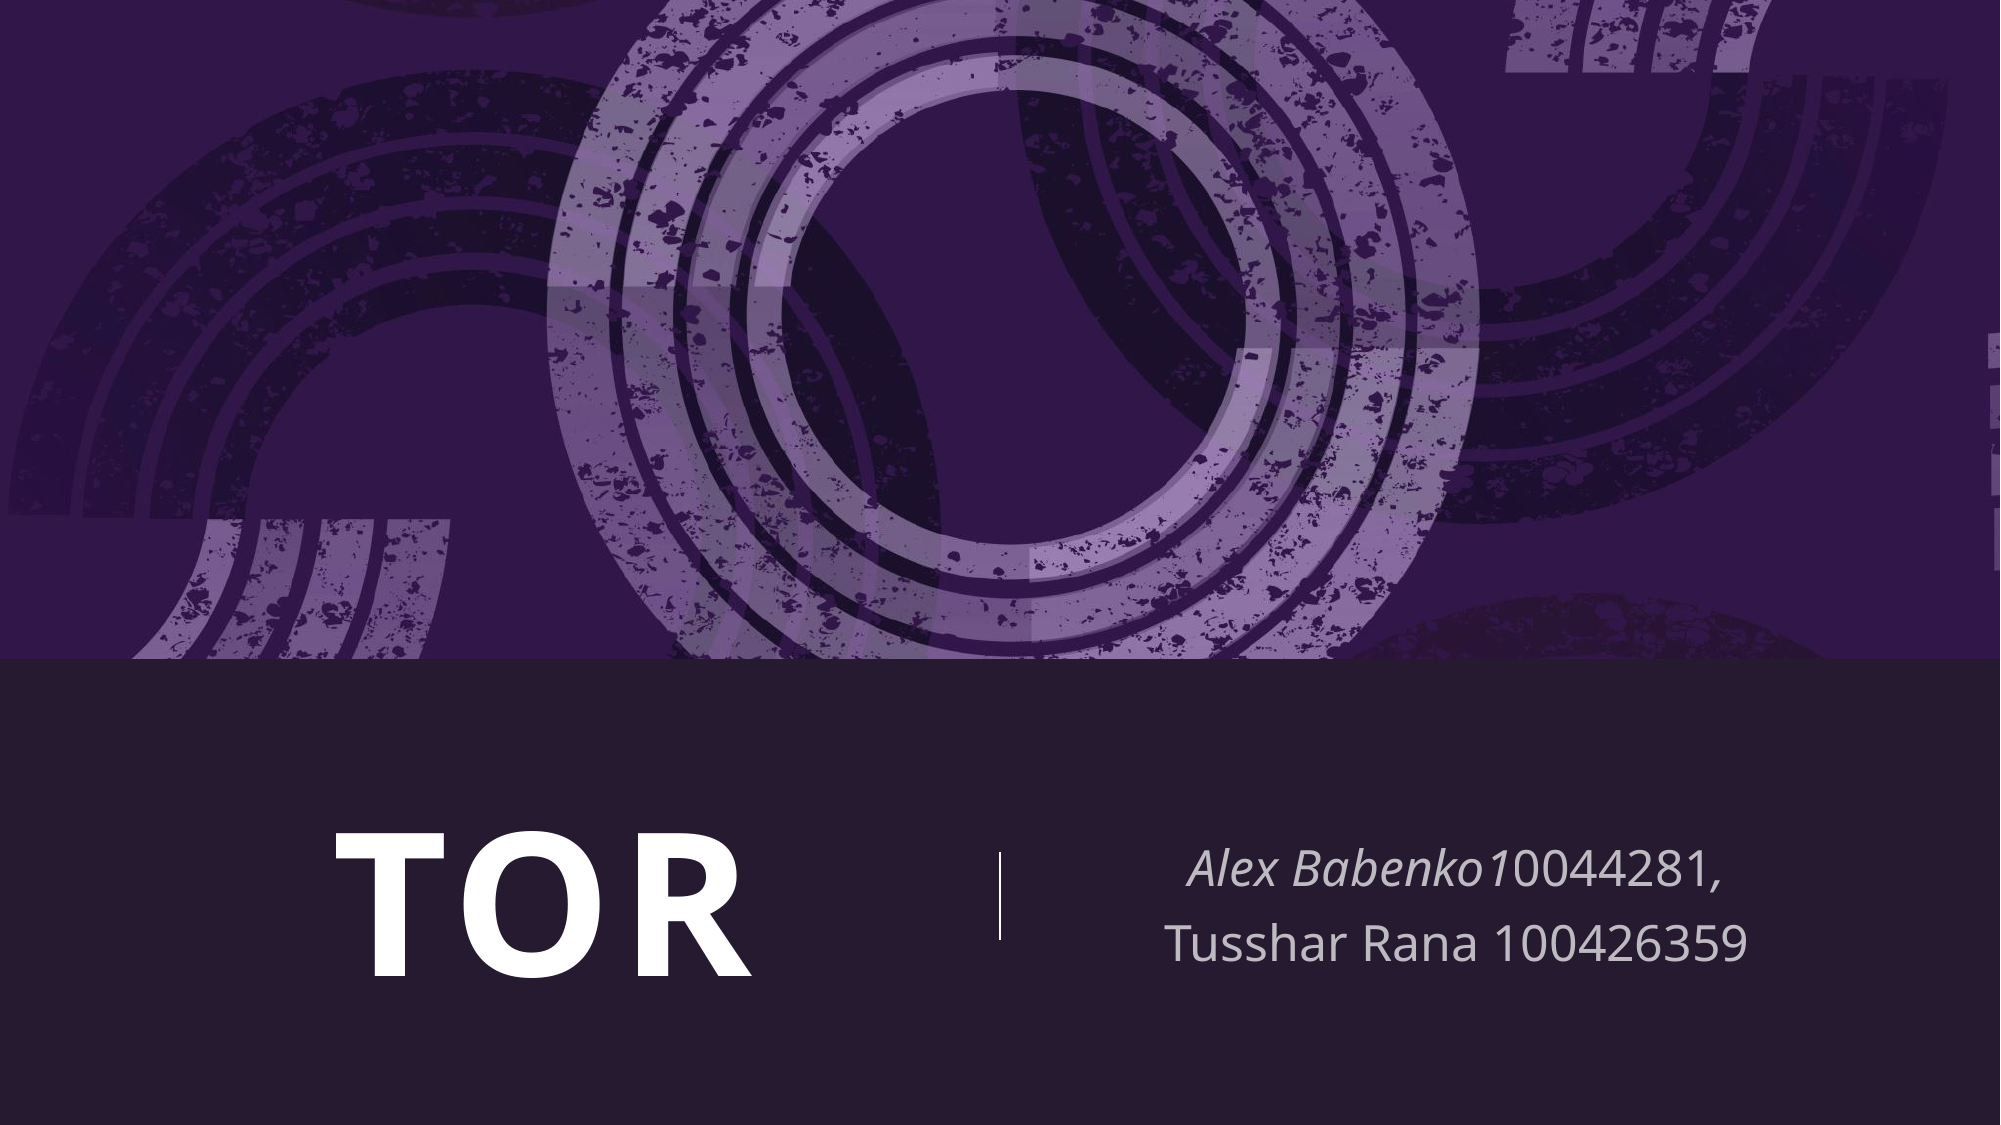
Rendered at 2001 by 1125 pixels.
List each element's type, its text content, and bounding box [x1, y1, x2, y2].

title TOR [177, 754, 909, 1038]
picture [0, 0, 2000, 659]
subtitle Alex Babenko10044281, Tusshar Rana 100426359 [1091, 754, 1822, 1038]
text_box [0, 659, 2000, 1125]
